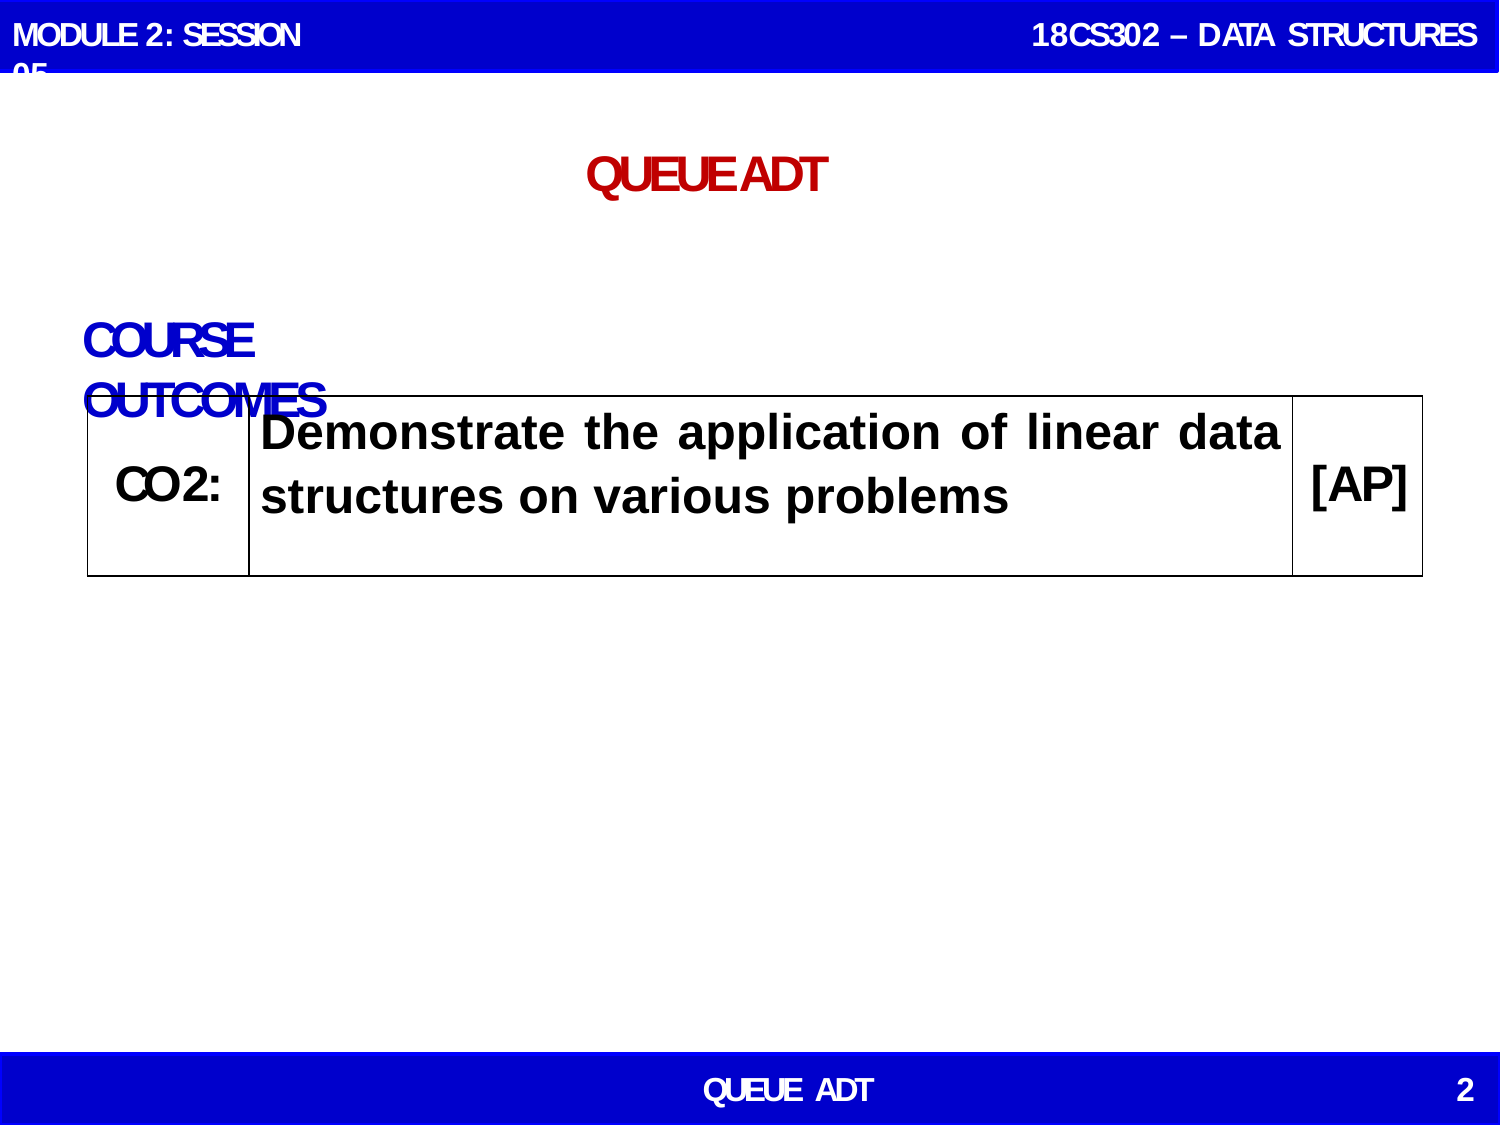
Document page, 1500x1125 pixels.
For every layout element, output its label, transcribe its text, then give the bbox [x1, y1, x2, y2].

text_box COURSE OUTCOMES [79, 304, 506, 427]
text_box 18CS302 – DATA STRUCTURES [780, 11, 1483, 54]
table_header [AP] [1293, 397, 1422, 575]
text_box 2 [1452, 1074, 1478, 1108]
table_header Demonstrate the application of linear data structures on various problems [250, 397, 1292, 575]
table_header CO2: [88, 397, 248, 575]
text_box [0, 1054, 1500, 1125]
text_box MODULE 2: SESSION 05 [9, 11, 346, 94]
text_box QUEUE ADT [500, 1074, 1075, 1108]
title QUEUE ADT [300, 139, 1113, 330]
